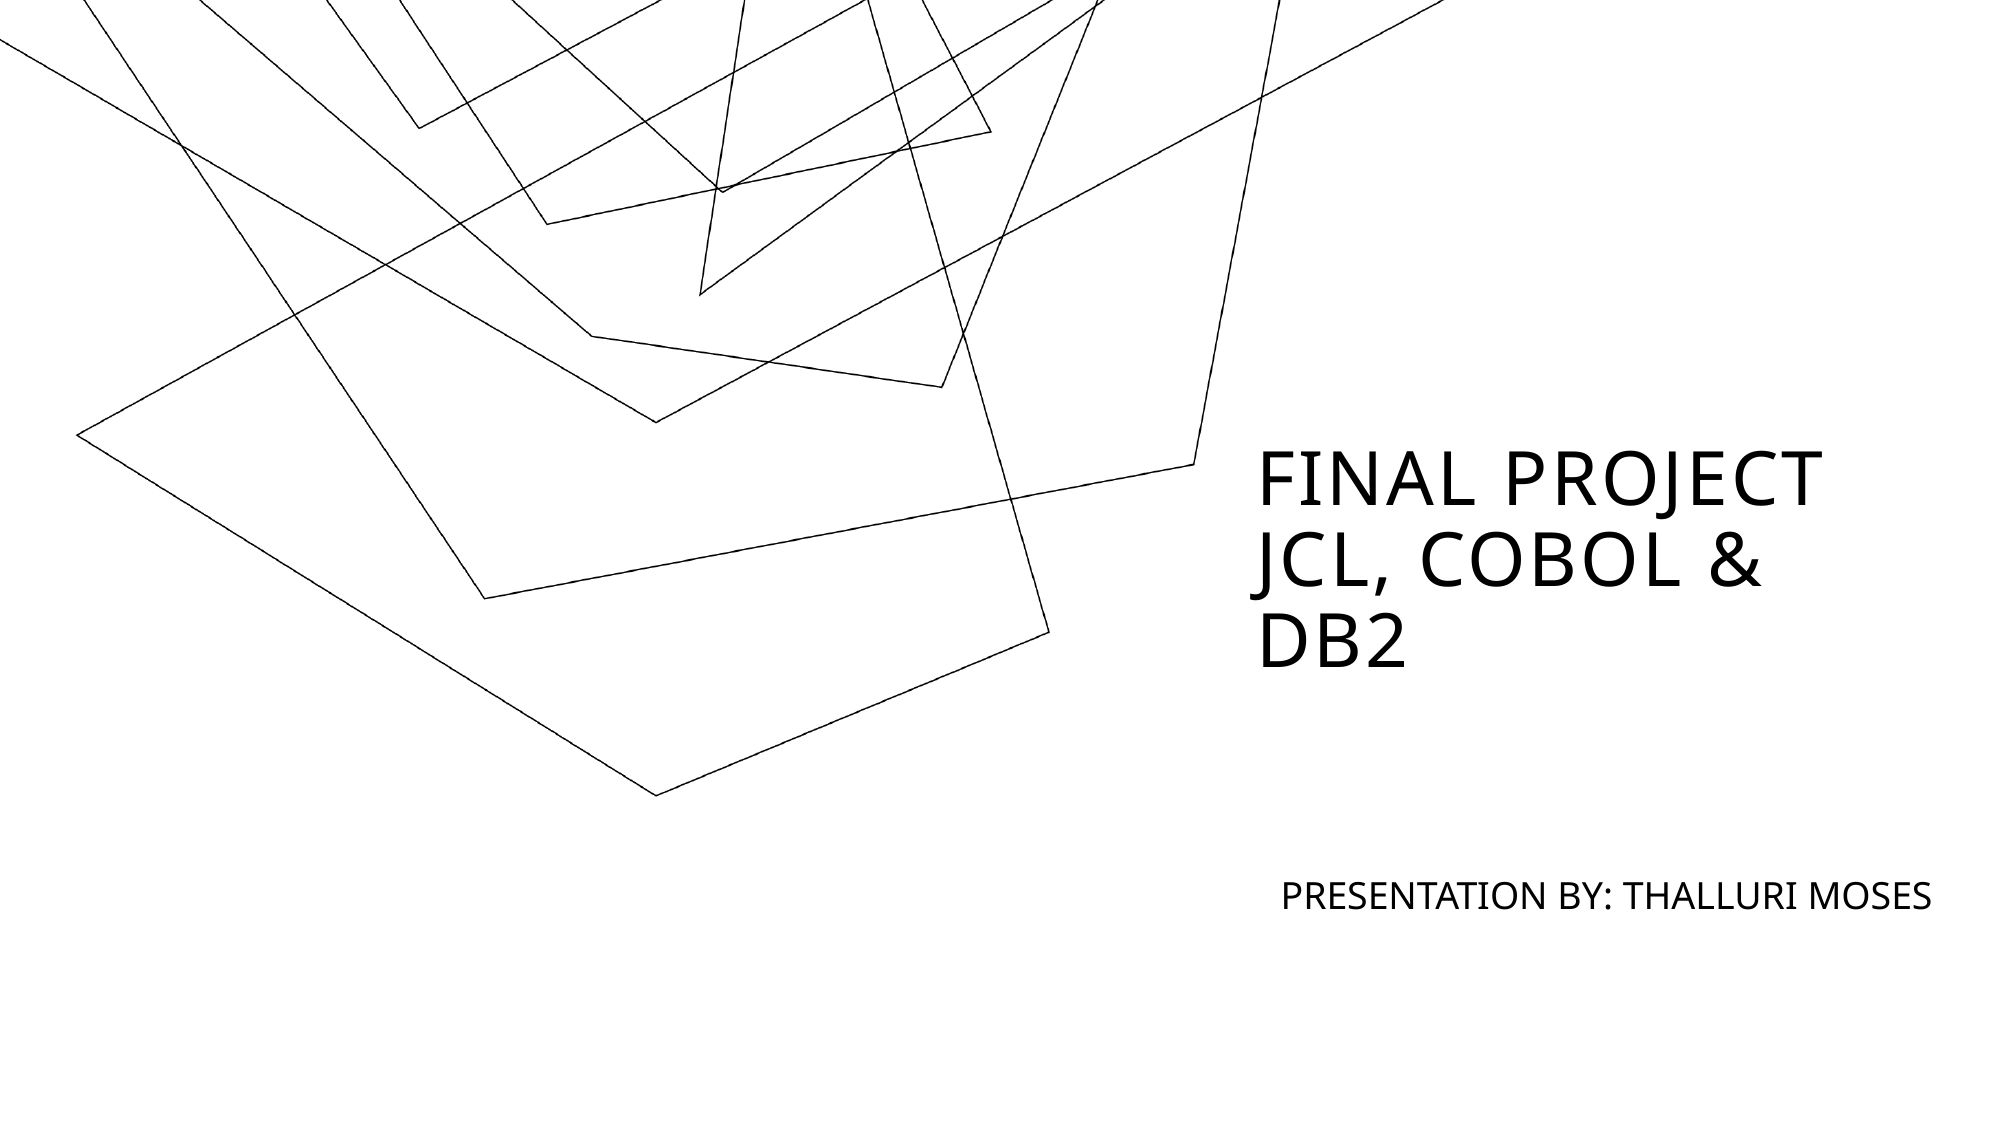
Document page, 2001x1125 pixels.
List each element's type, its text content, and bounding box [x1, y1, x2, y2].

picture [0, 0, 1557, 830]
title FINAL PROJECT JCL, COBOL & DB2 [1241, 381, 1940, 744]
text_box PRESENTATION BY: THALLURI MOSES [1265, 864, 1958, 925]
